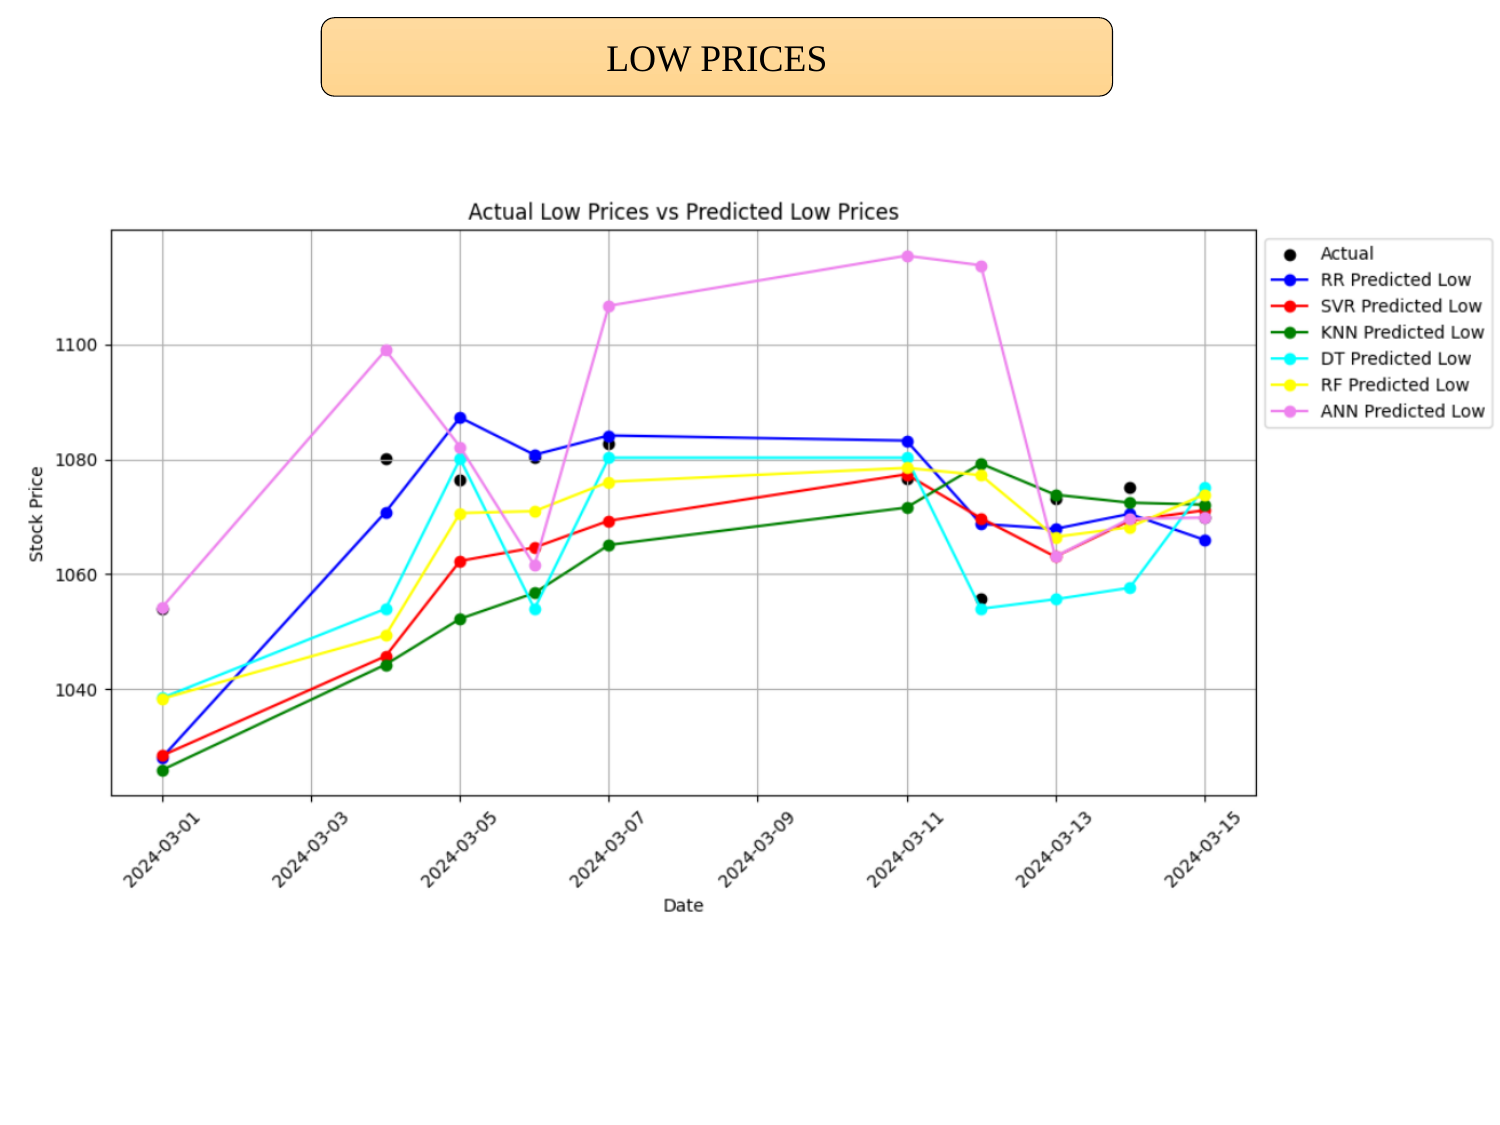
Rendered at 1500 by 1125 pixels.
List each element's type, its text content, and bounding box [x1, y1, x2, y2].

picture [0, 182, 1500, 943]
text_box LOW PRICES [320, 17, 1114, 97]
